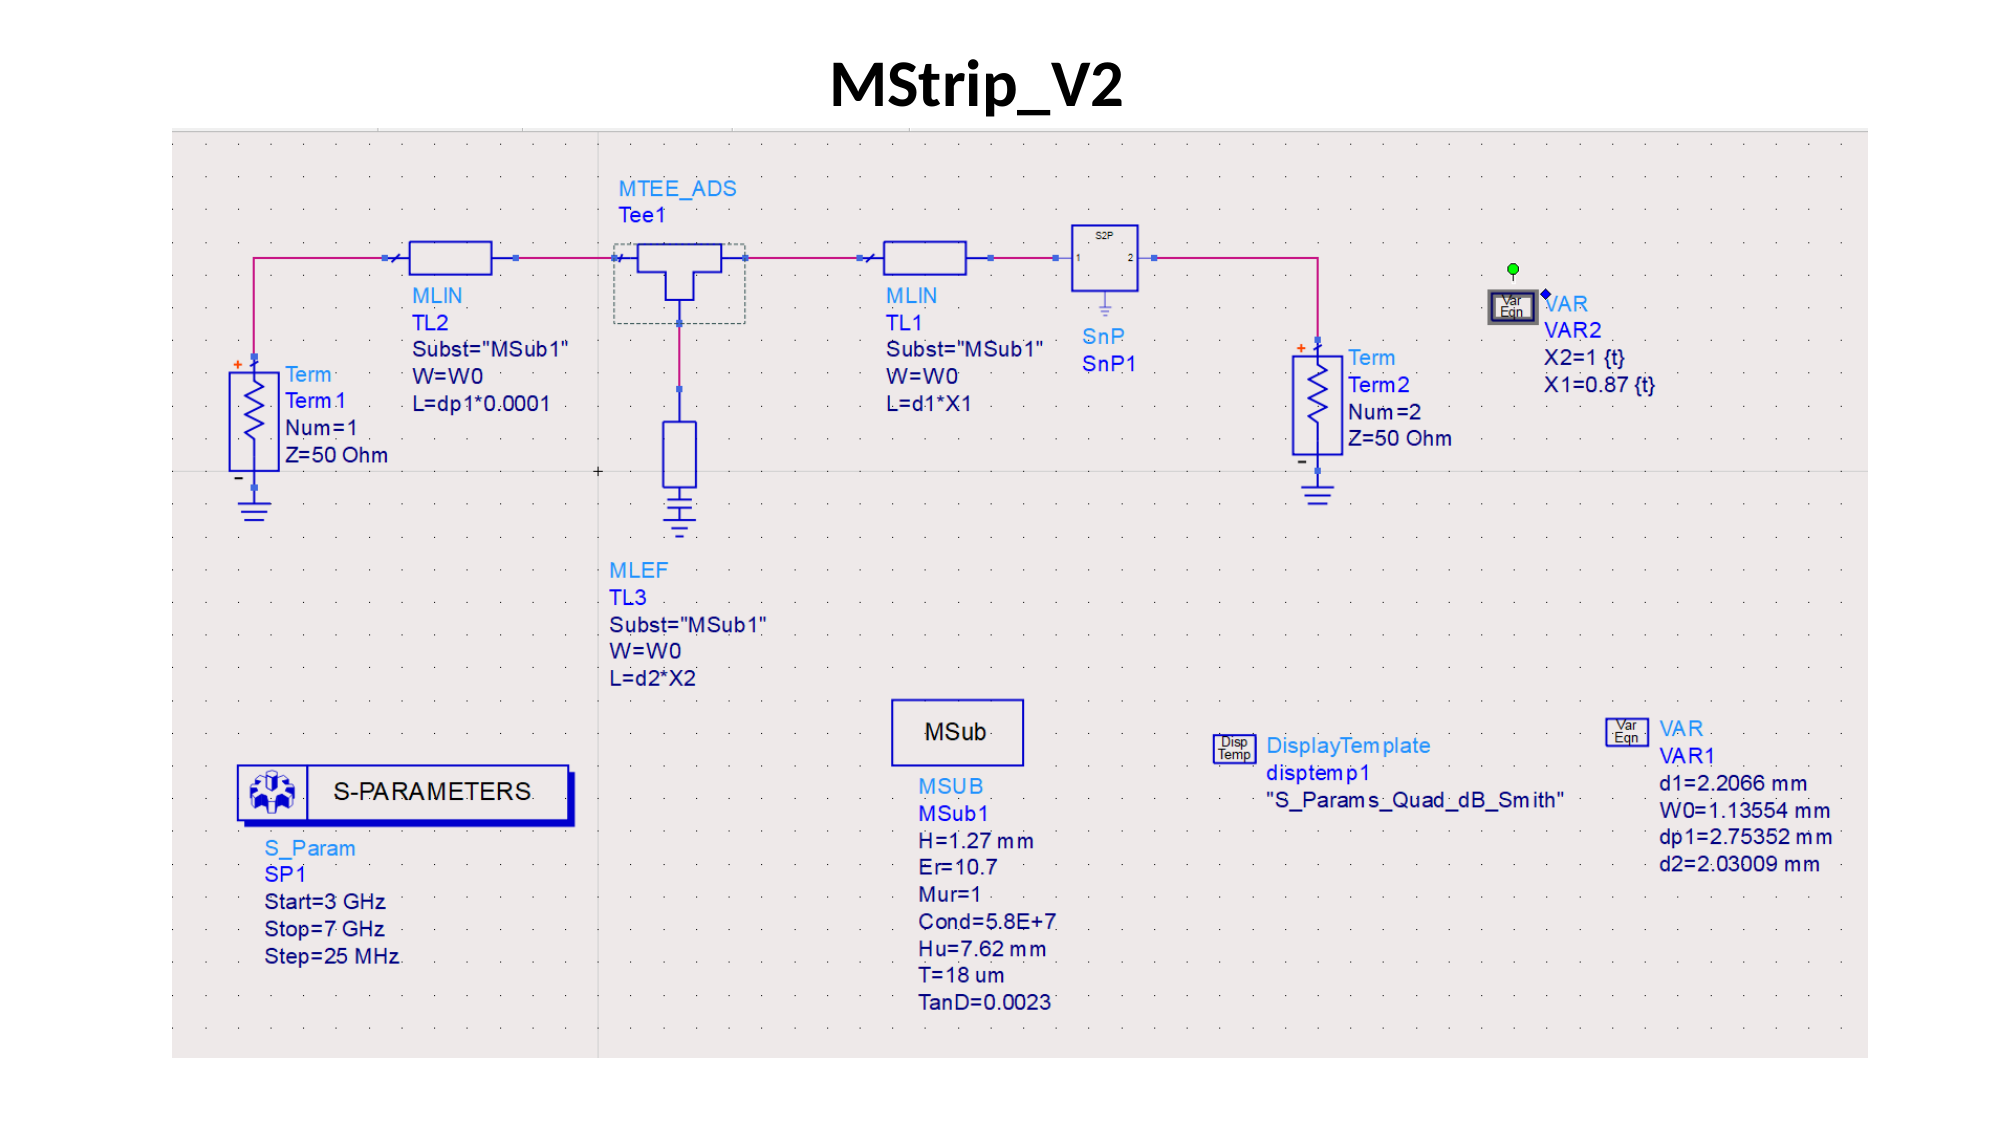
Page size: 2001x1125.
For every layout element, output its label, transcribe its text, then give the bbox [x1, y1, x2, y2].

picture [172, 128, 1868, 1058]
text_box MStrip_V2 [814, 32, 1271, 127]
